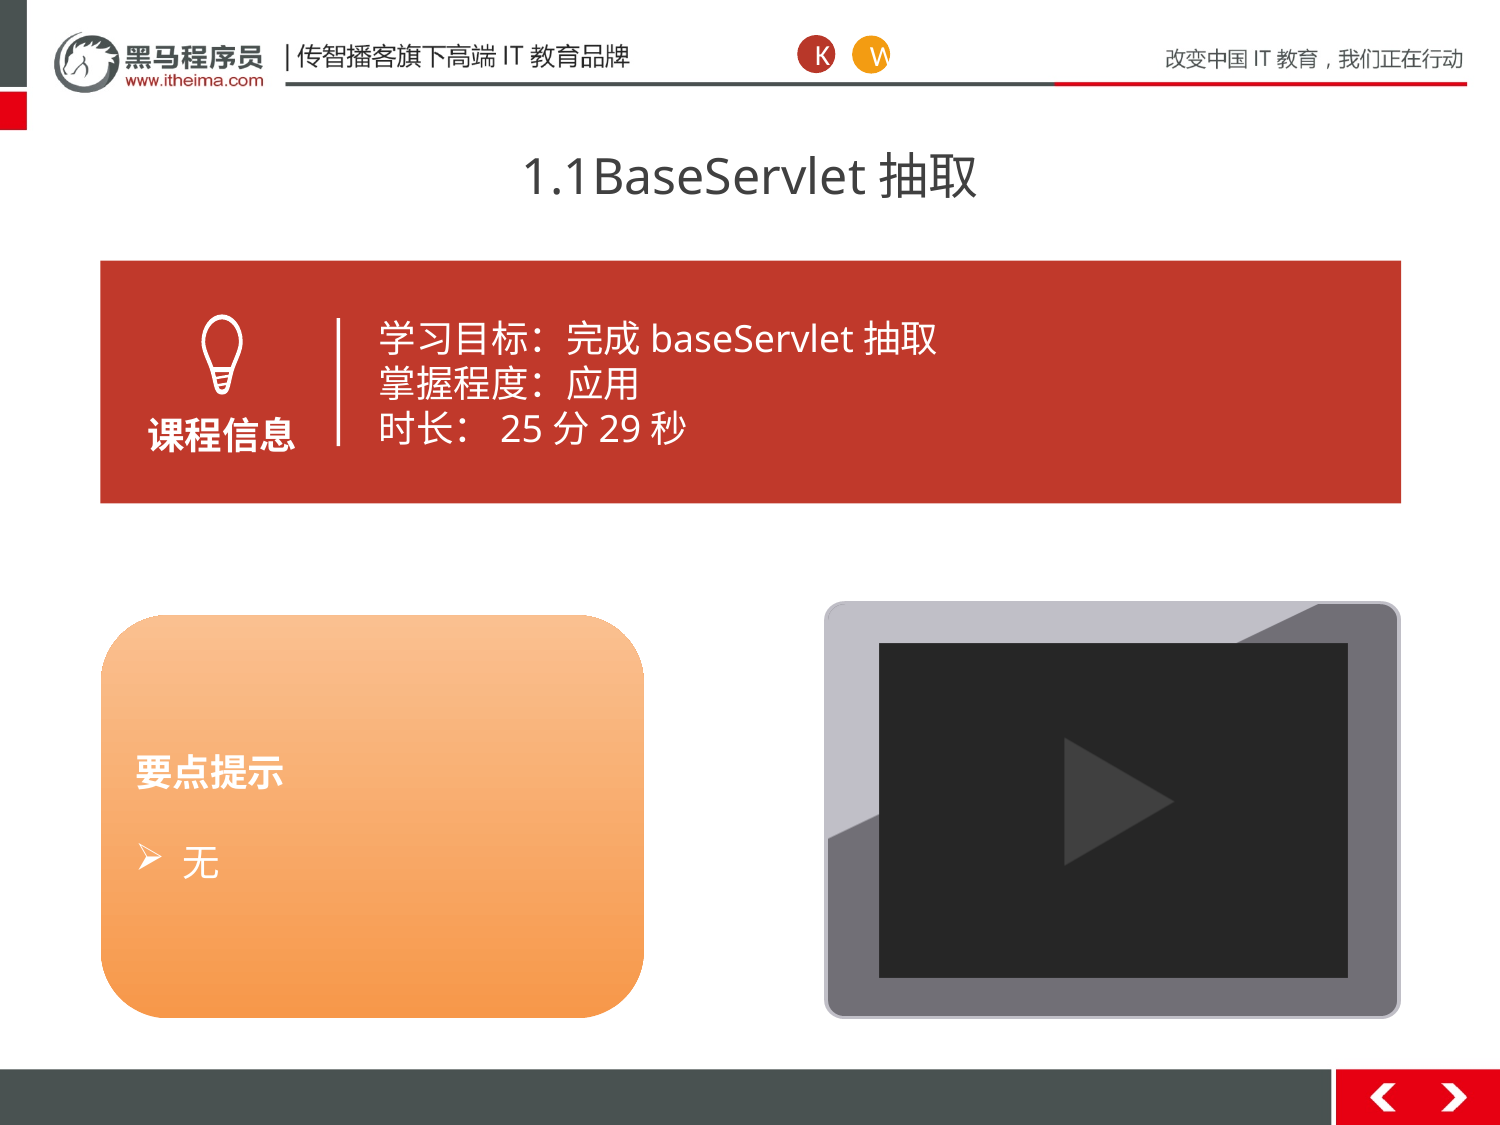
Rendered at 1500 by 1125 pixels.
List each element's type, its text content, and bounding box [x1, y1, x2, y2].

title 1.1BaseServlet抽取 [0, 137, 1500, 209]
text_box [335, 316, 342, 448]
text_box [98, 258, 1403, 505]
picture [0, 0, 1500, 137]
text_box K [795, 32, 838, 76]
text_box 学习目标：完成baseServlet抽取 掌握程度：应用 时长：25分29秒 [363, 307, 1114, 458]
text_box 要点提示 无 [100, 615, 644, 1019]
picture [0, 209, 1500, 1125]
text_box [130, 314, 314, 466]
text_box W [850, 33, 893, 76]
